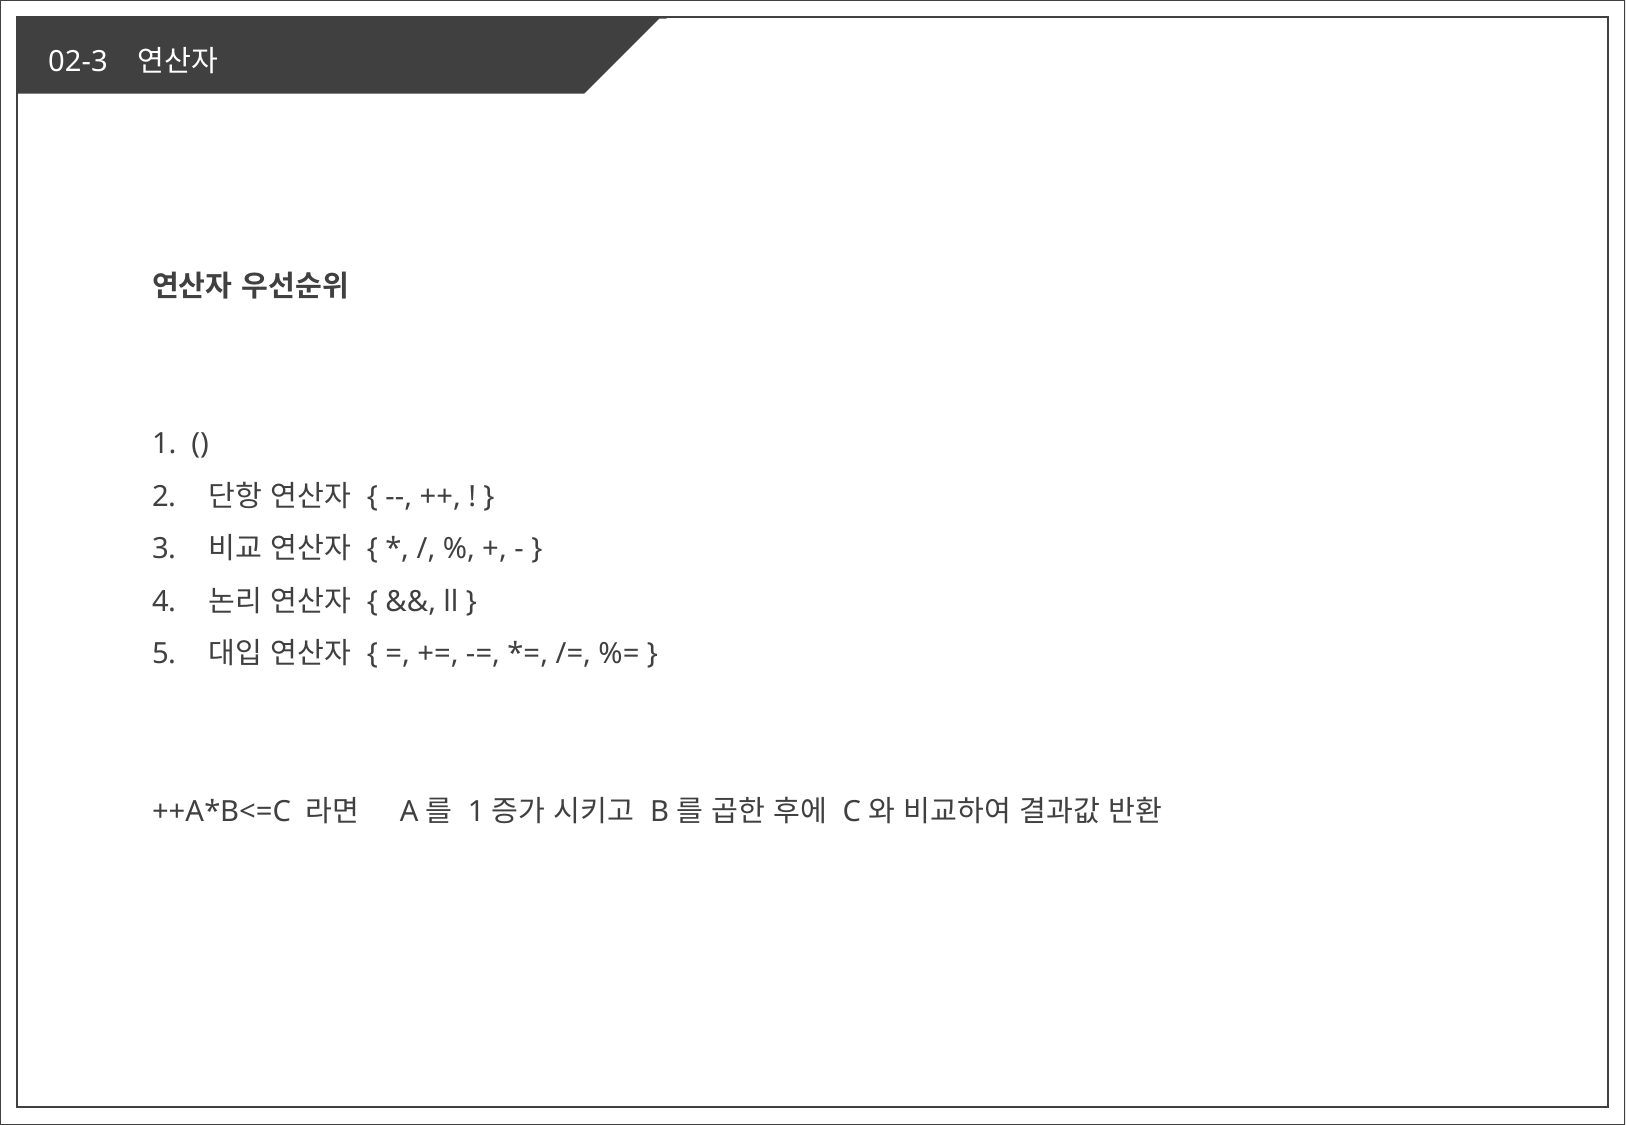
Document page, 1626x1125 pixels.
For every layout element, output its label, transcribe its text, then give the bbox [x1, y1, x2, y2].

text_box 연산자 우선순위 1. () 단항 연산자 { --, ++, ! } 비교 연산자 { *, /, %, +, - } 논리 연산자 { &&, ll } 대입 연산자 { =, +=, -=, *=, /=, %= } ++A*B<=C 라면 A를 1증가 시키고 B를 곱한 후에 C와 비교하여 결과값 반환 [137, 242, 1380, 835]
